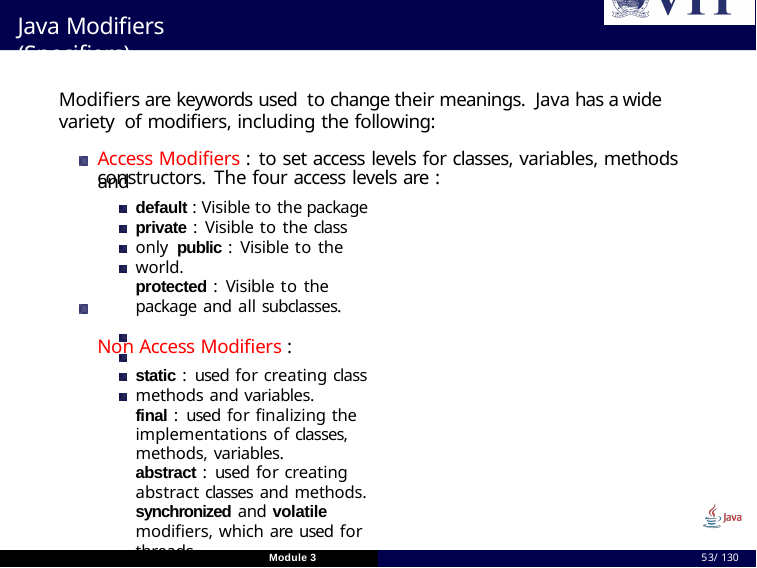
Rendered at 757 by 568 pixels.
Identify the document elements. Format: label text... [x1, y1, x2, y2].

picture [118, 354, 127, 363]
picture [78, 304, 89, 314]
picture [78, 156, 89, 166]
picture [118, 265, 127, 273]
title Java Modifiers (Specifiers) [15, 9, 279, 107]
text_box constructors. The four access levels are : default : Visible to the package private : Visible to the class only public : Visible to the world. protected : Visible to the package and all subclasses. Non Access Modifiers : static : used for creating class methods and variables. final : used for finalizing the implementations of classes, methods, variables. abstract : used for creating abstract classes and methods. synchronized and volatile modifiers, which are used for threads. [95, 154, 699, 548]
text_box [0, 549, 757, 568]
picture [118, 225, 127, 233]
picture [118, 245, 127, 253]
picture [118, 334, 127, 343]
picture [699, 502, 747, 532]
picture [603, 0, 755, 26]
picture [118, 205, 127, 214]
text_box Modifiers are keywords used to change their meanings. Java has a wide variety of modifiers, including the following: [56, 85, 695, 133]
text_box Access Modifiers : to set access levels for classes, variables, methods and [95, 145, 687, 154]
footer Module 3 [267, 510, 363, 548]
picture [118, 393, 127, 401]
picture [118, 373, 127, 381]
